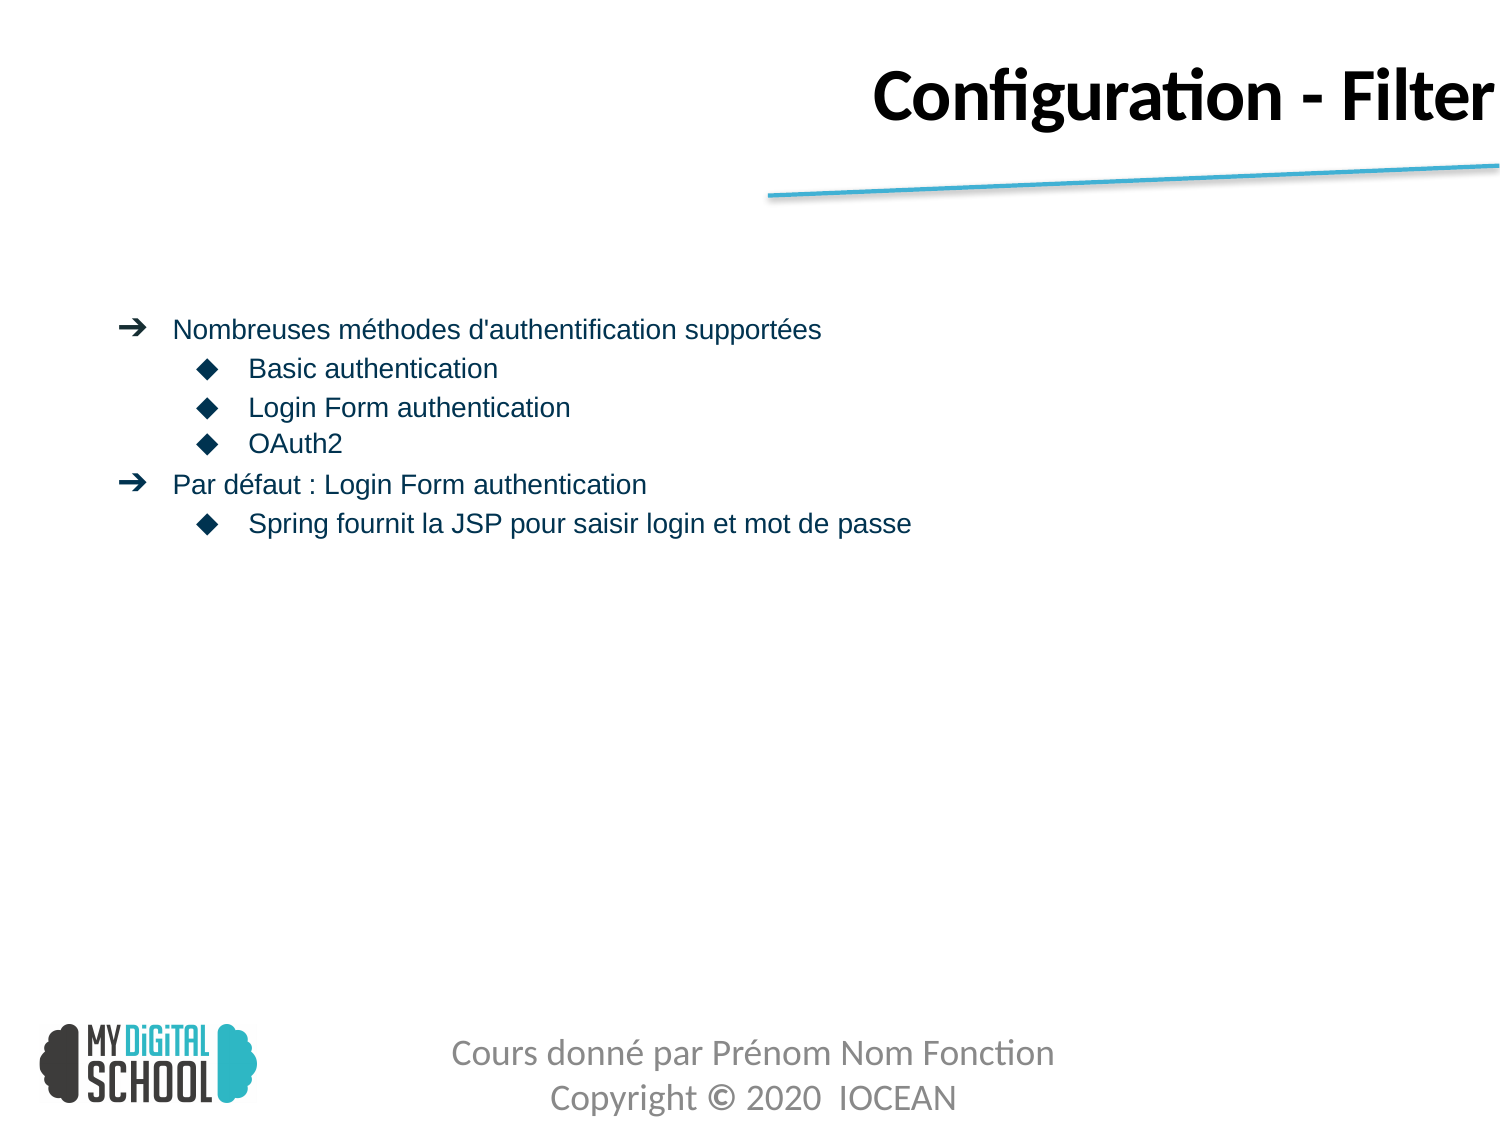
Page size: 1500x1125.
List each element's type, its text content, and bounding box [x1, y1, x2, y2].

text_box ➔ Nombreuses méthodes d'authentification supportées Basic authentication Login Form authentication OAuth2 ➔ Par défaut : Login Form authentication Spring fournit la JSP pour saisir login et mot de passe [114, 296, 919, 540]
picture [39, 1024, 257, 1103]
title Configuration - Filter [146, 0, 1497, 184]
